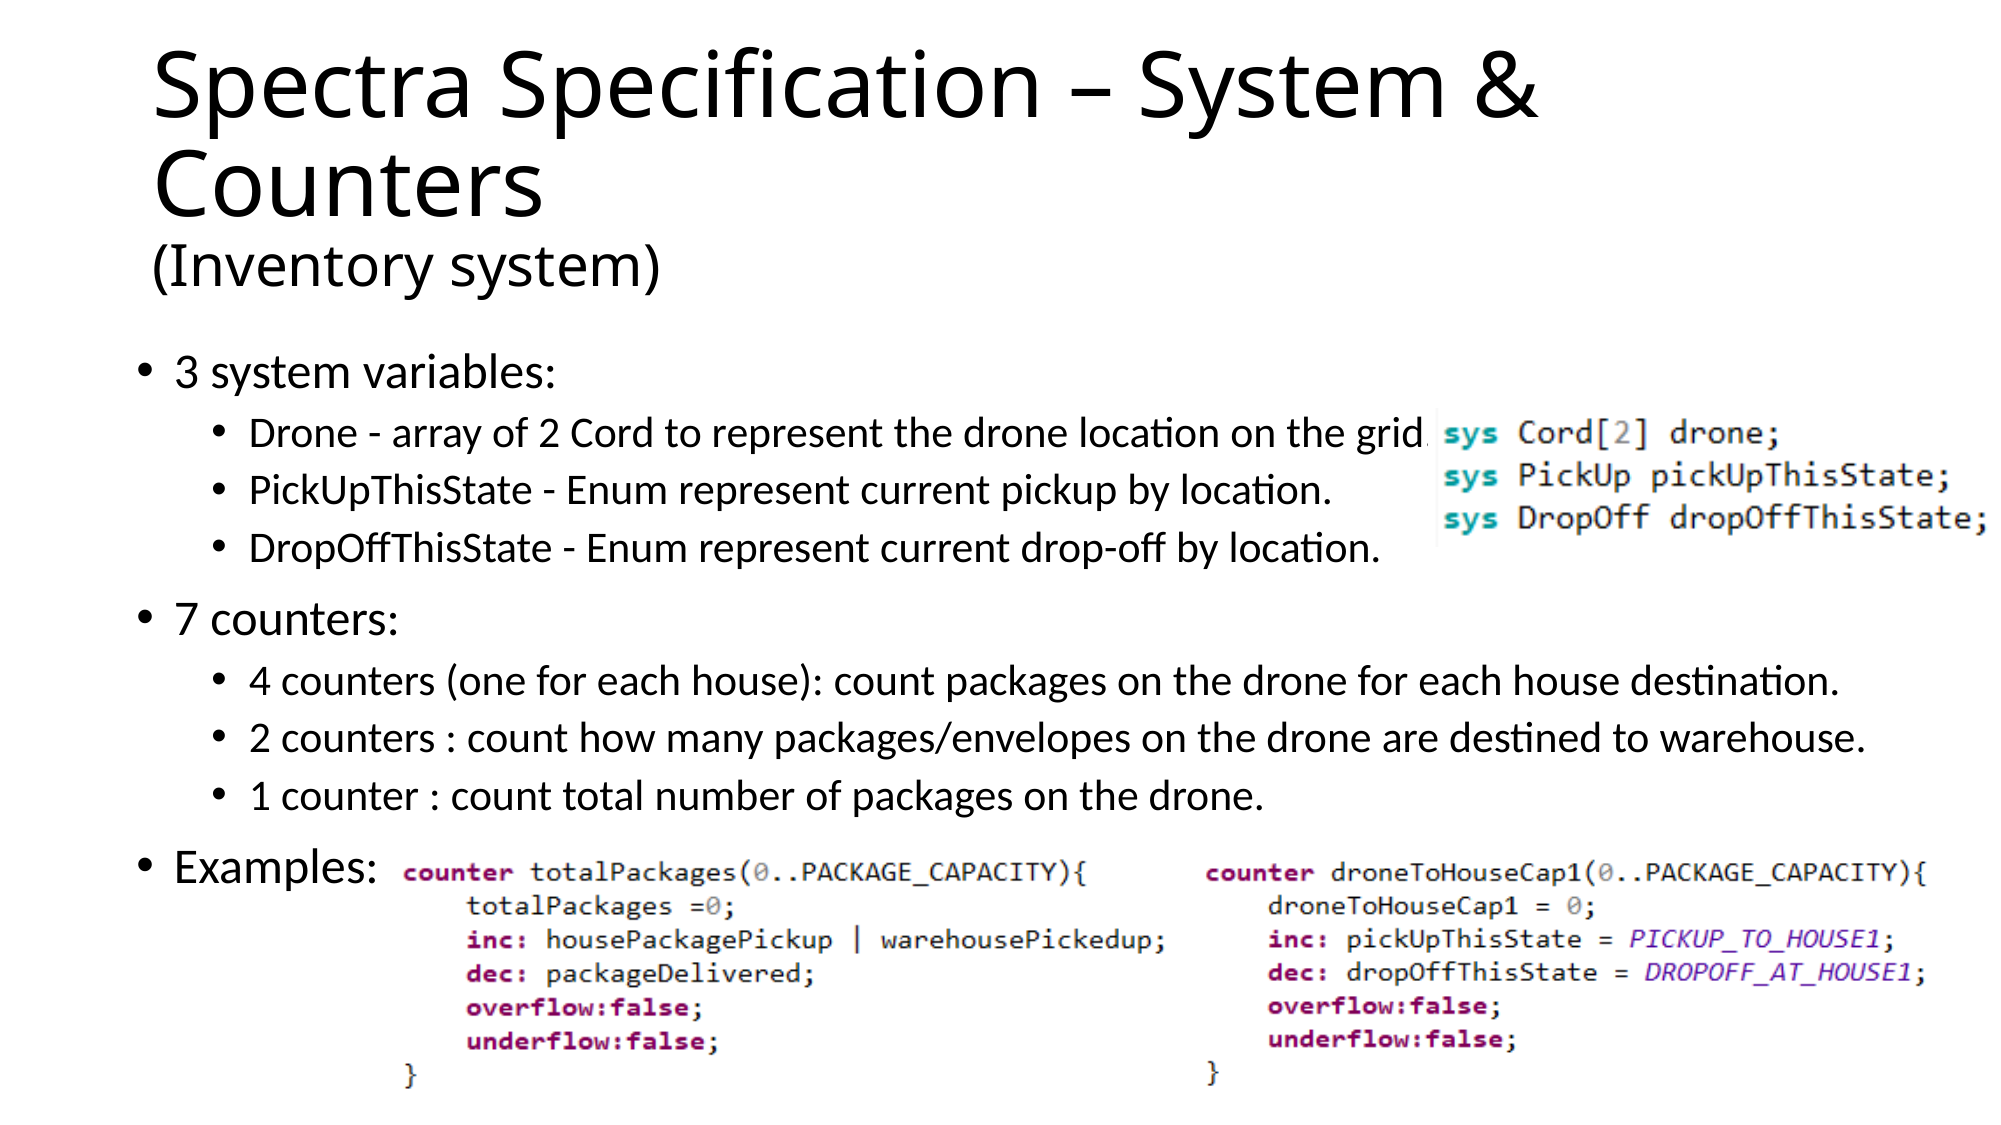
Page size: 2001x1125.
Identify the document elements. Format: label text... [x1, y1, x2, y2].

picture [1428, 408, 2000, 547]
picture [399, 858, 1181, 1096]
title Spectra Specification – System & Counters (Inventory system) [137, 59, 1863, 278]
list 3 system variables: Drone - array of 2 Cord to represent the drone location on the grid. PickUpThisState - Enum represent current pickup by location. DropOffThisState - Enum represent current drop-off by location. 7 counters: 4 counters (one for each house): count packages on the drone for each house destination. 2 counters : count how many packages/envelopes on the drone are destined to warehouse. 1 counter : count total number of packages on the drone. Examples: [121, 337, 1972, 1052]
picture [1205, 855, 1941, 1093]
